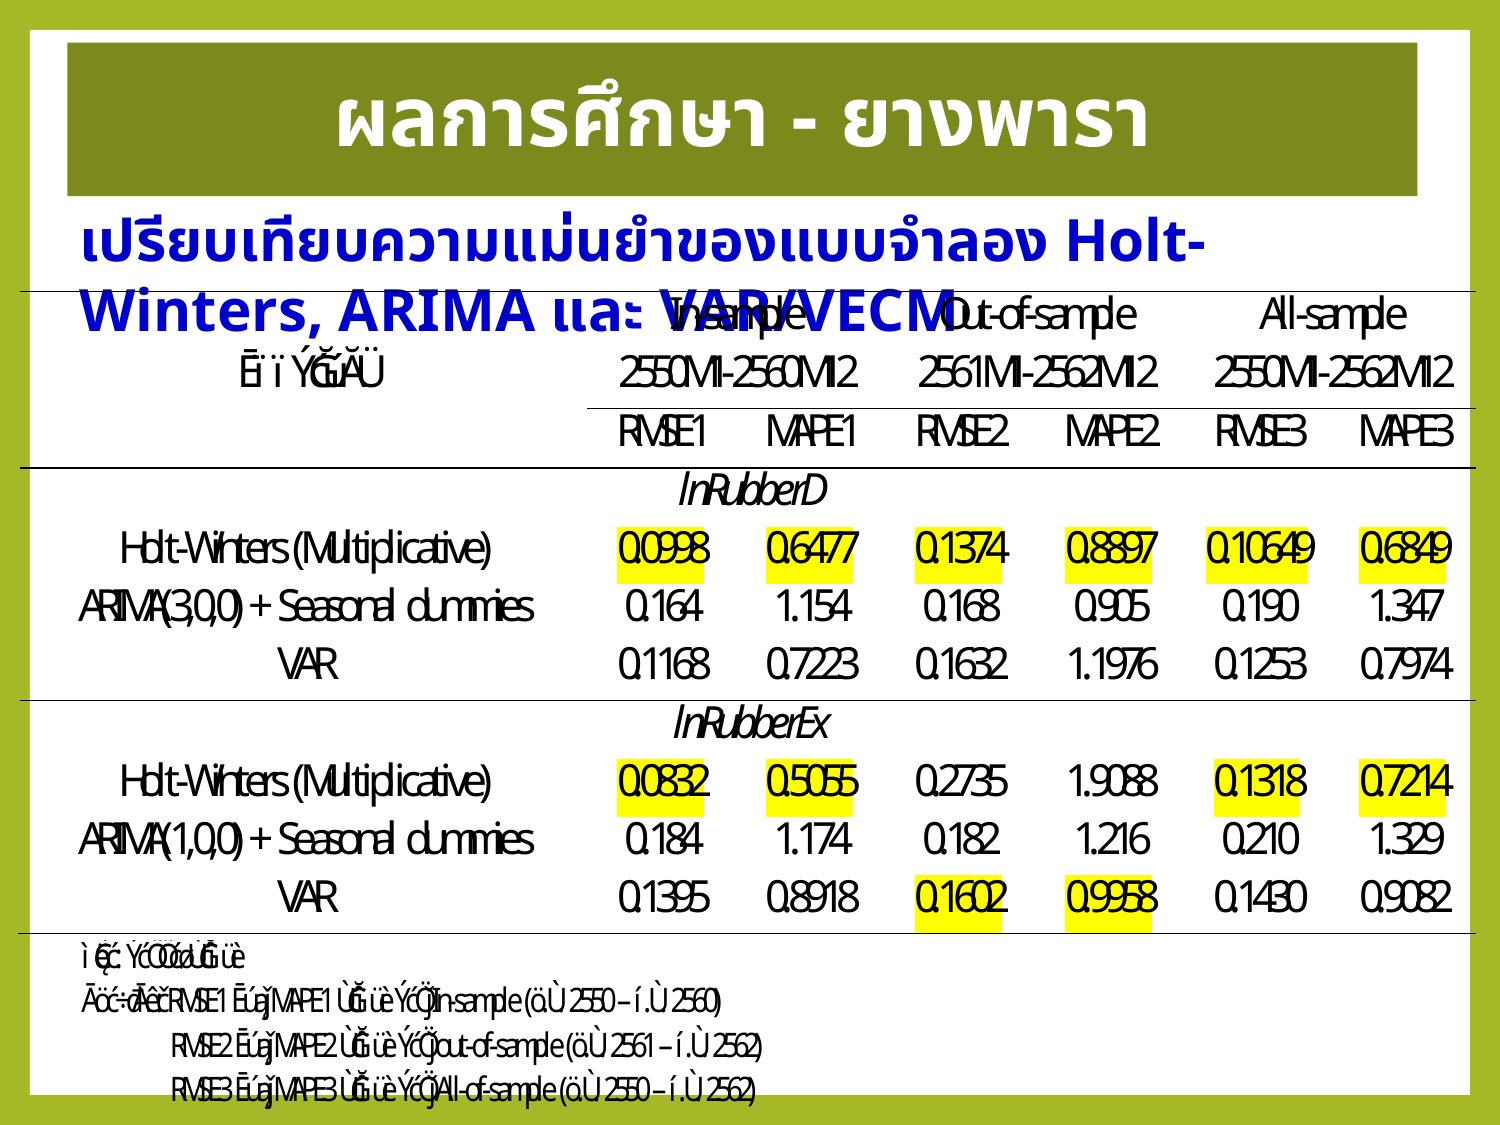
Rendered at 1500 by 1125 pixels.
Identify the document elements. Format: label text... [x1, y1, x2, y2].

picture [17, 290, 1479, 1118]
text_box เปรียบเทียบความแม่นยำของแบบจำลอง Holt-Winters, ARIMA และ VAR/VECM [64, 196, 1434, 288]
text_box ผลการศึกษา - ยางพารา [67, 42, 1418, 197]
